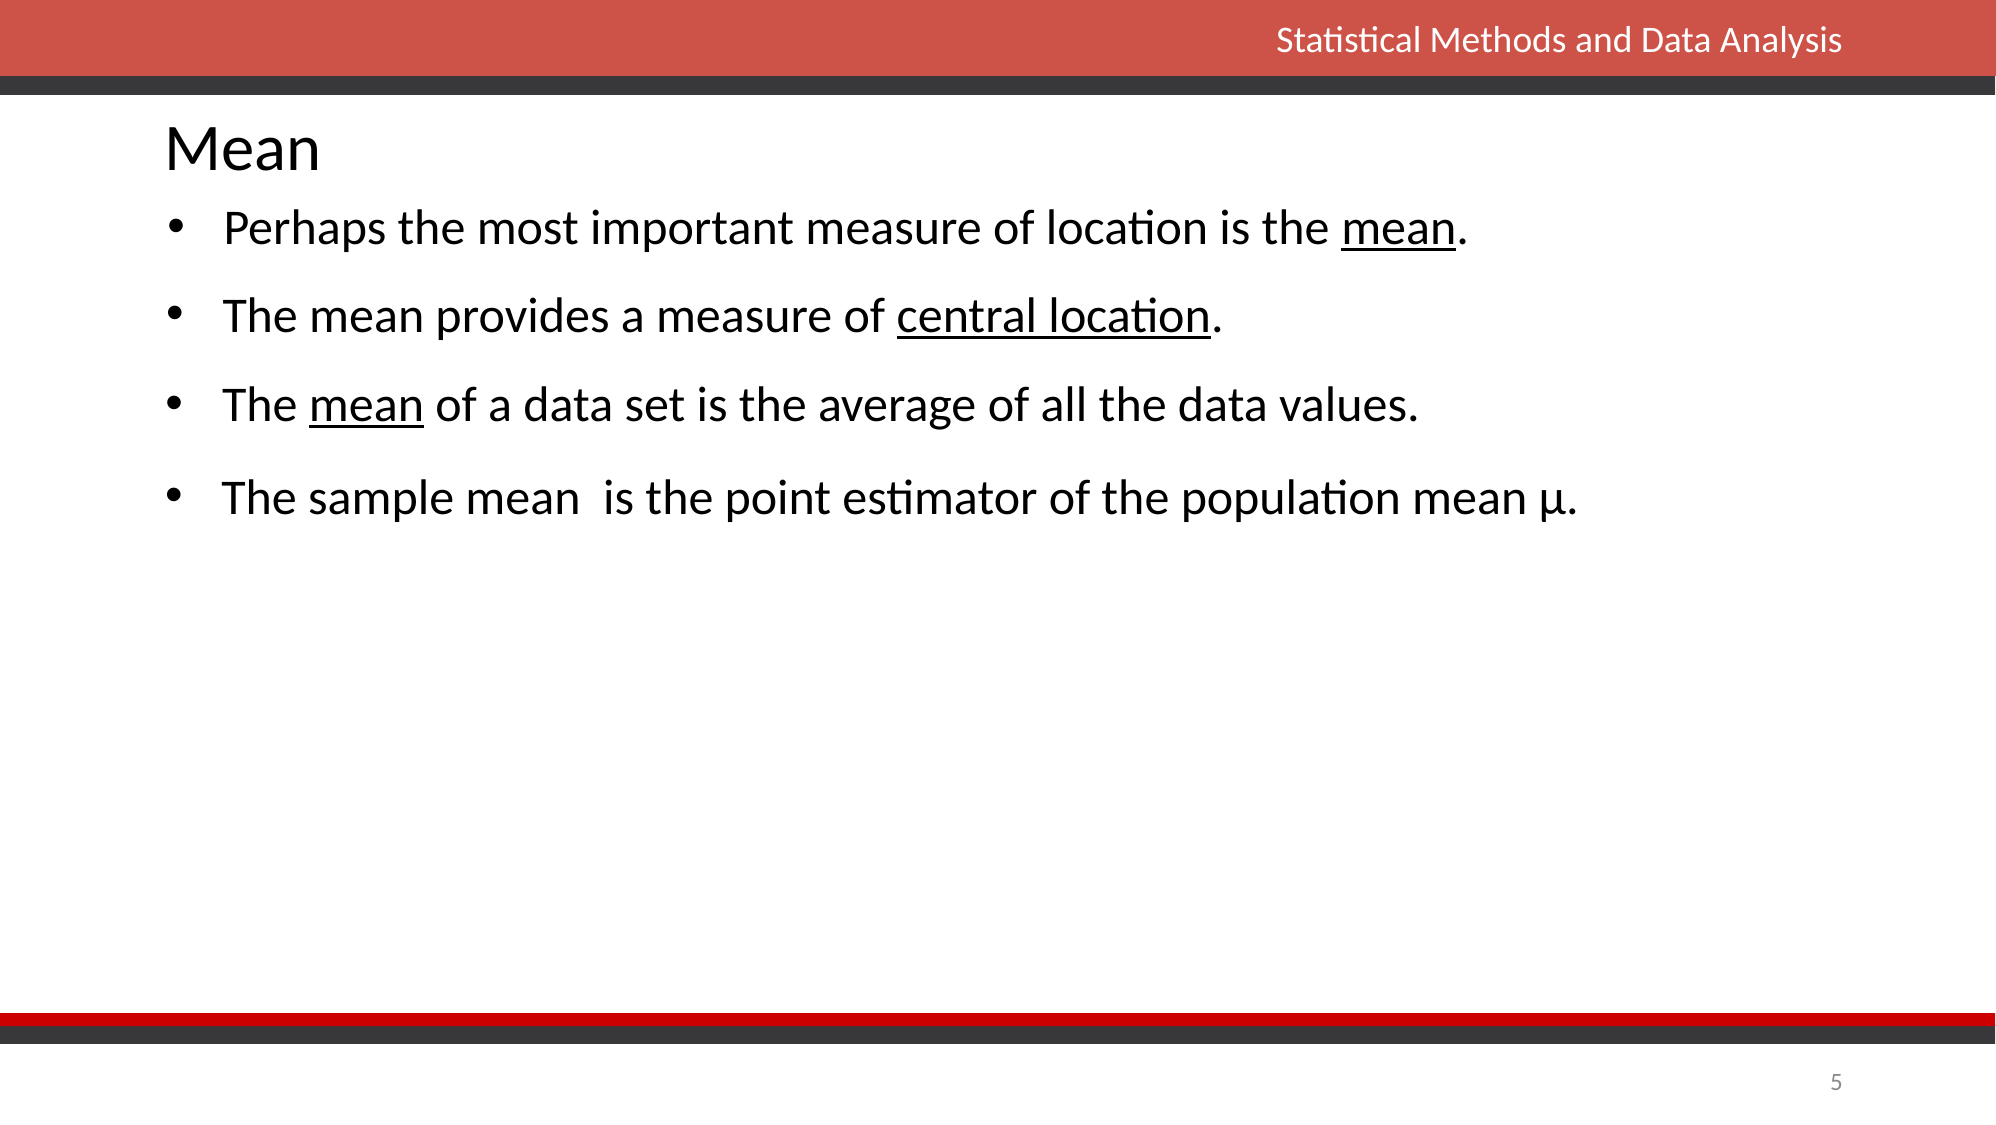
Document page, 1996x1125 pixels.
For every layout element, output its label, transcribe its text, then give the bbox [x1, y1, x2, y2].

list The mean of a data set is the average of all the data values. [150, 370, 1847, 486]
text_box The mean provides a measure of central location. [151, 275, 1848, 356]
slide_number 5 [1755, 1057, 1858, 1103]
title Mean [149, 95, 1846, 203]
picture [0, 1027, 1996, 1044]
text_box Perhaps the most important measure of location is the mean. [152, 187, 1849, 283]
picture [0, 76, 1996, 95]
